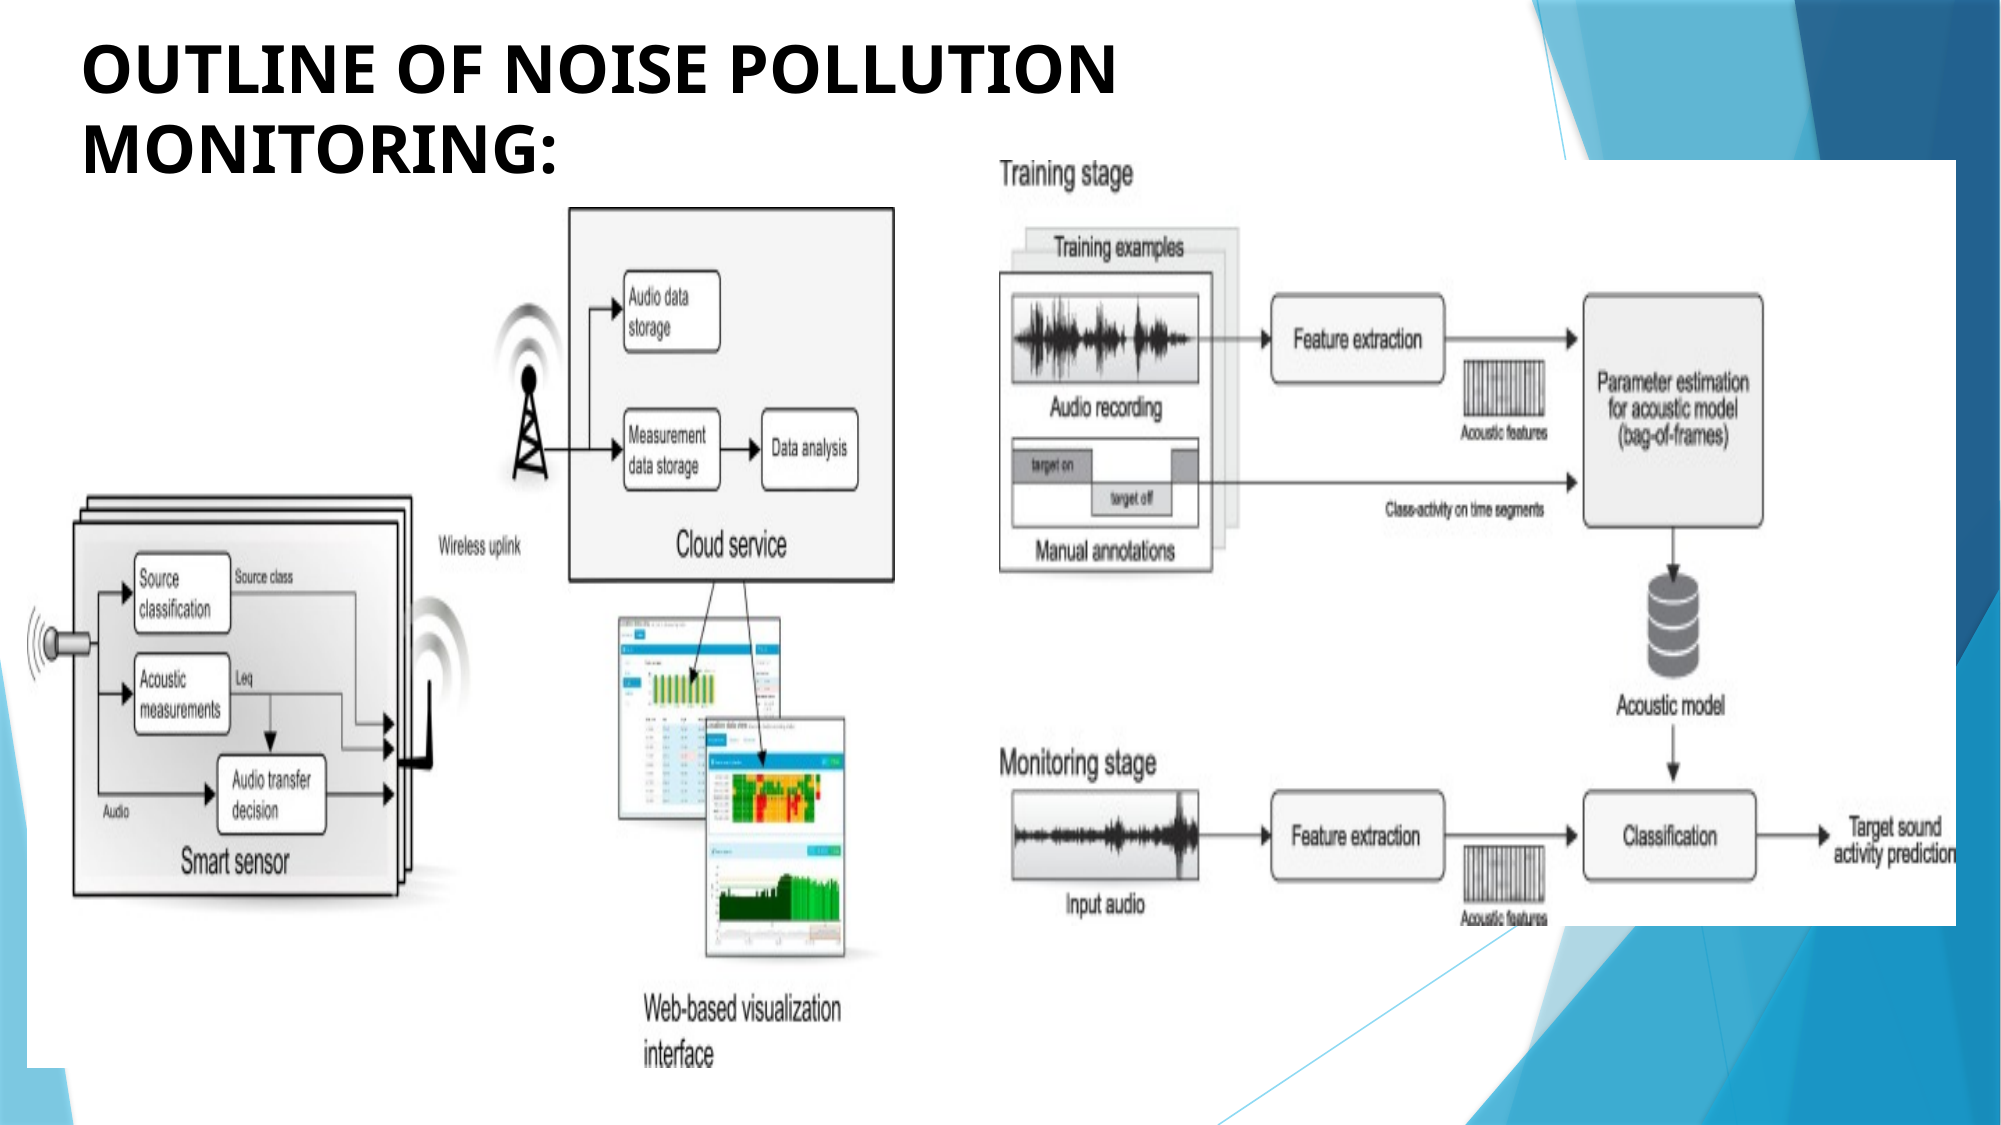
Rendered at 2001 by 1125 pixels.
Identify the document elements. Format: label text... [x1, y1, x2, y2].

picture [999, 160, 1956, 926]
text_box OUTLINE OF NOISE POLLUTION MONITORING: [66, 19, 1511, 195]
picture [26, 207, 895, 1069]
